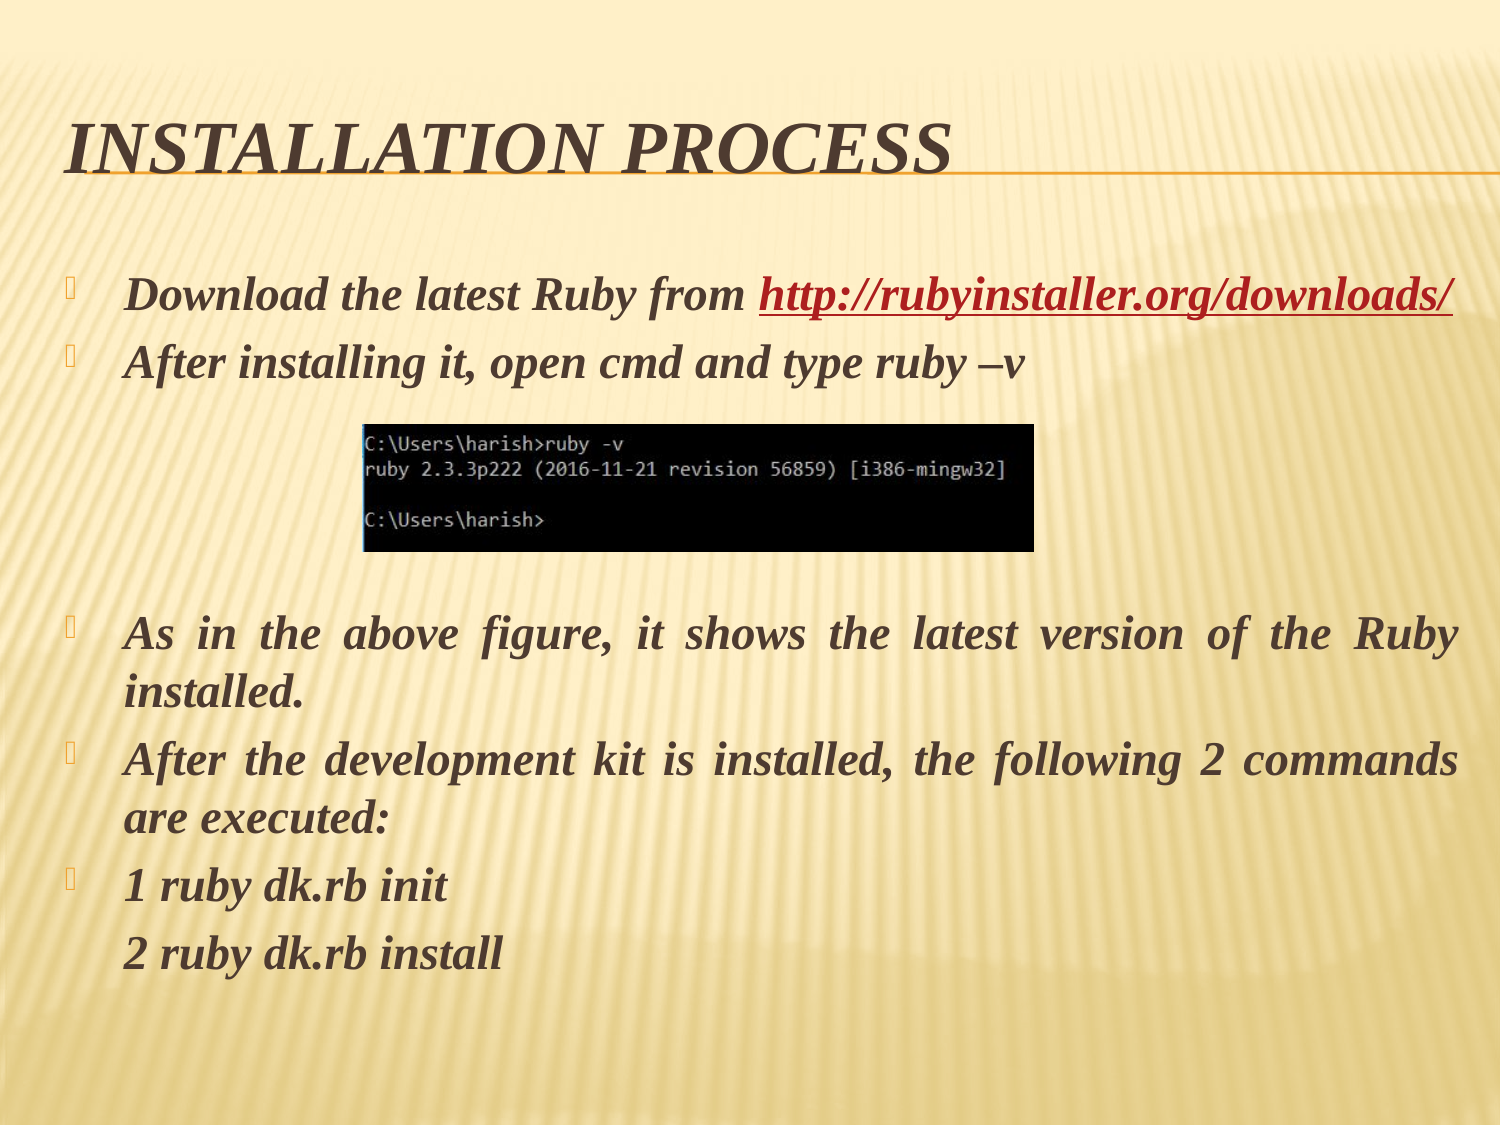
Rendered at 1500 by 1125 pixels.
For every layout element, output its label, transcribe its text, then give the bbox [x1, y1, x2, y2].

list Download the latest Ruby from http://rubyinstaller.org/downloads/ After installing it, open cmd and type ruby –v As in the above figure, it shows the latest version of the Ruby installed. After the development kit is installed, the following 2 commands are executed: 1 ruby dk.rb init 2 ruby dk.rb install [50, 254, 1475, 998]
picture [362, 424, 1035, 552]
title Installation Process [50, 75, 1475, 213]
